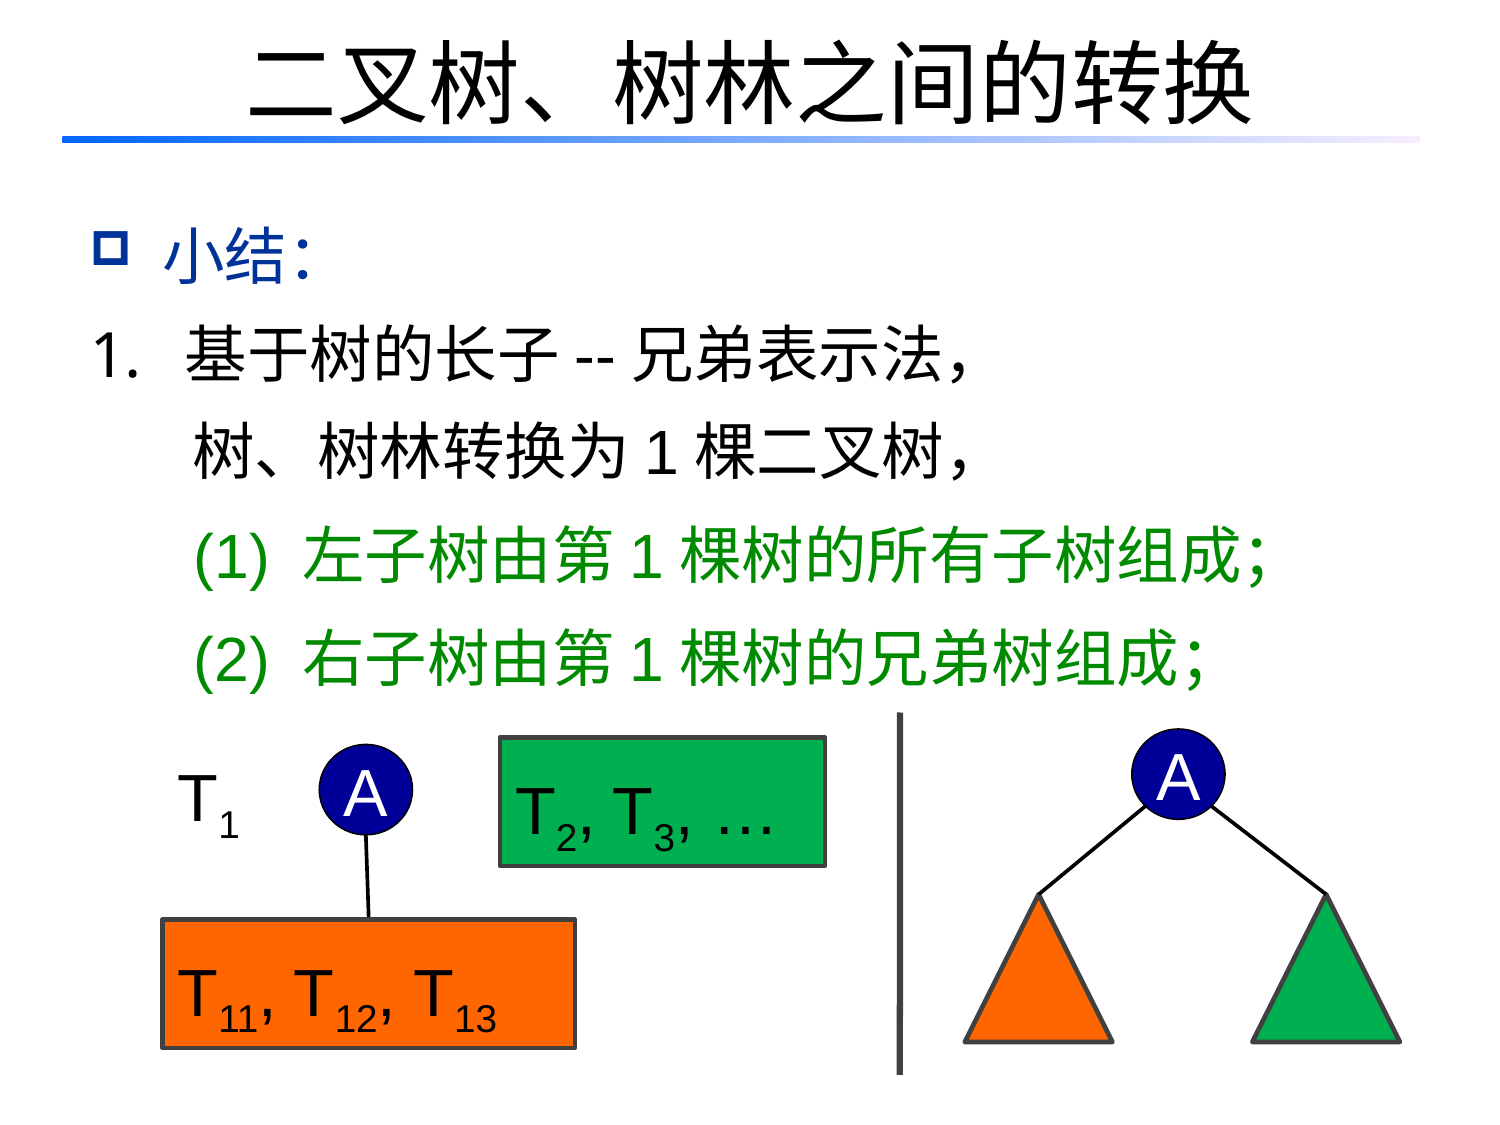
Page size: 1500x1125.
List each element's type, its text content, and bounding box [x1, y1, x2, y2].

text_box T11, T12, T13 [162, 919, 575, 1049]
text_box A [319, 744, 413, 835]
text_box [62, 136, 1421, 143]
text_box 小结： 基于树的长子--兄弟表示法， 树、树林转换为1棵二叉树， (1) 左子树由第1棵树的所有子树组成； (2) 右子树由第1棵树的兄弟树组成； [74, 187, 1500, 702]
title 二叉树、树林之间的转换 [74, 0, 1426, 176]
text_box T2, T3, … [500, 737, 825, 867]
text_box T1 [162, 724, 288, 854]
text_box A [1131, 728, 1226, 820]
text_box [1047, 796, 1137, 904]
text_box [1224, 792, 1314, 908]
text_box [964, 902, 1113, 1042]
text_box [324, 875, 410, 879]
text_box [1252, 895, 1400, 1042]
